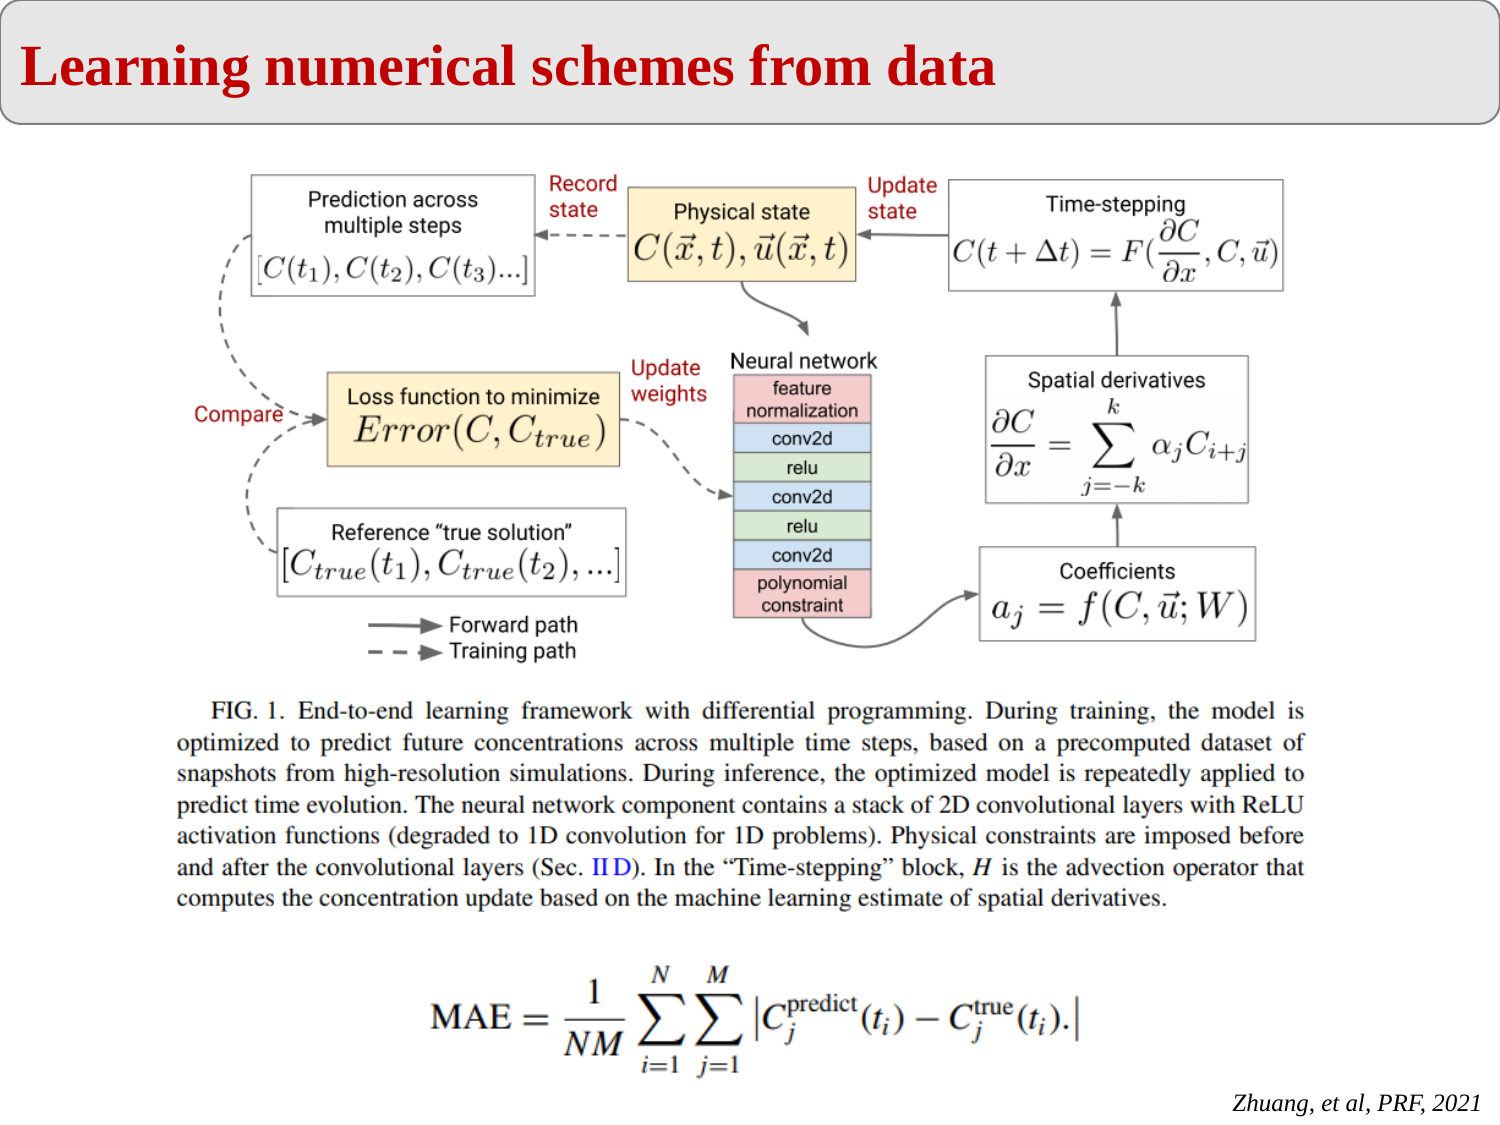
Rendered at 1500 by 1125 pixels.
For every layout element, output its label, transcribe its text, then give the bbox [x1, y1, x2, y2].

picture [170, 145, 1330, 923]
picture [396, 928, 1104, 1103]
text_box Learning numerical schemes from data [0, 0, 1500, 125]
text_box Zhuang, et al, PRF, 2021 [1217, 1079, 1500, 1125]
